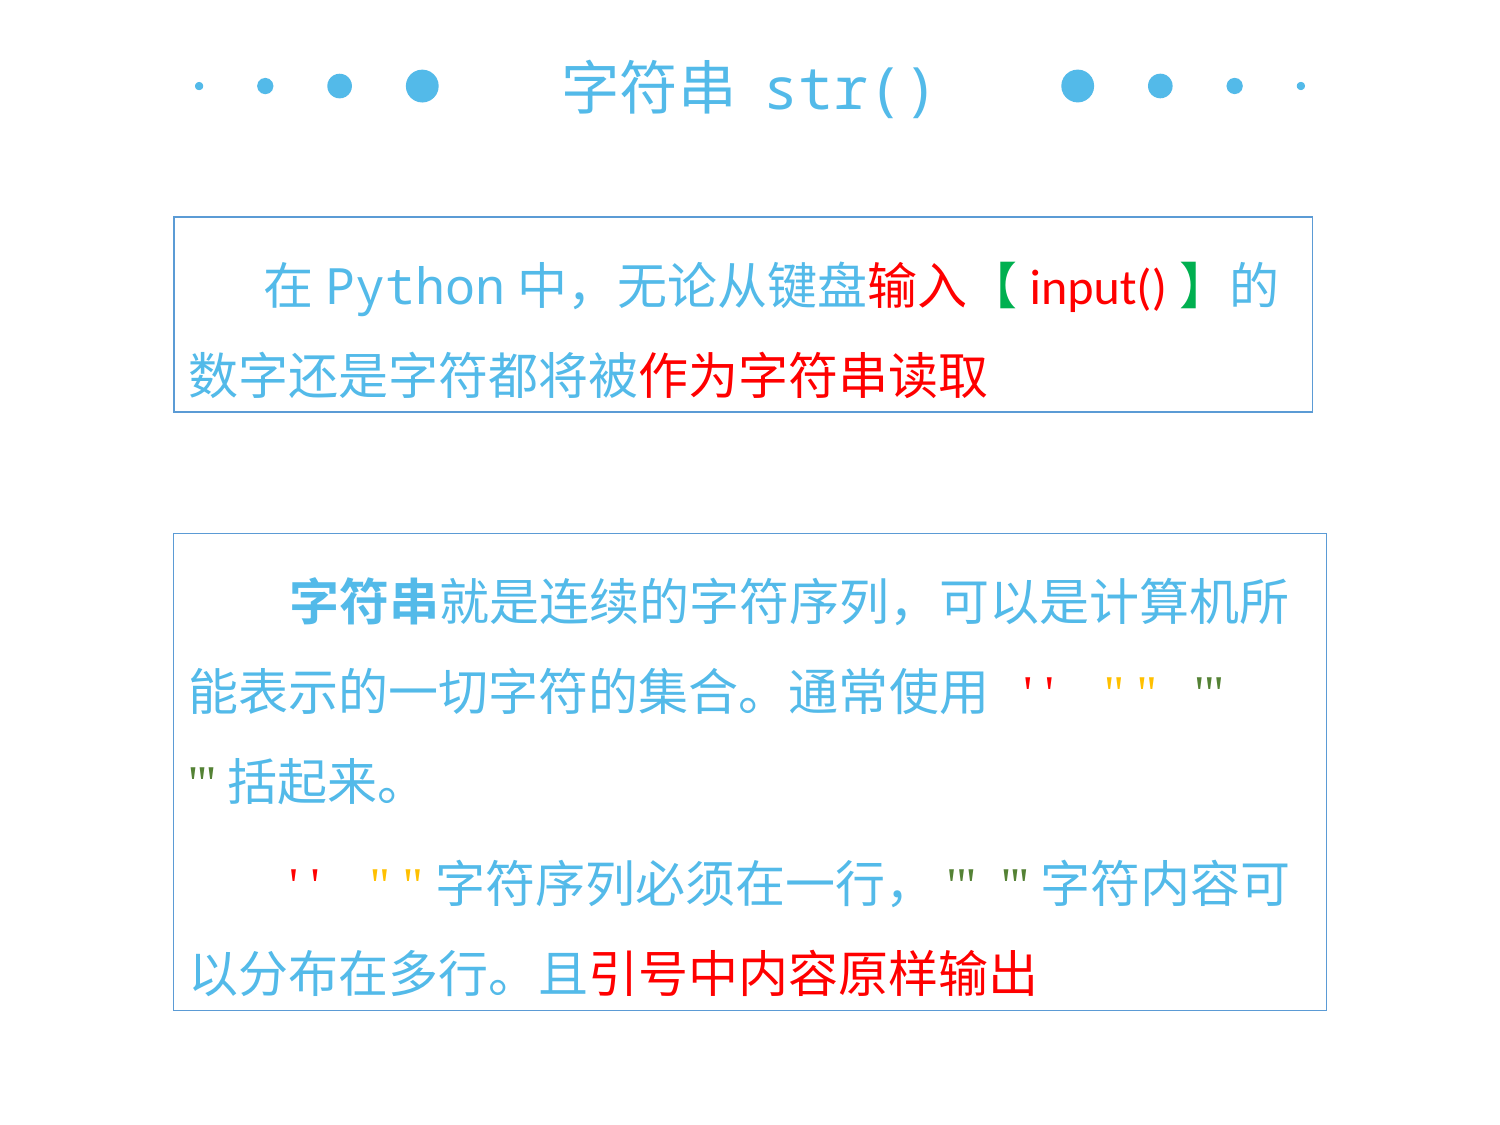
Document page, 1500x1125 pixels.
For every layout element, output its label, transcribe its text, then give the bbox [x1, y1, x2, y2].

text_box 字符串就是连续的字符序列，可以是计算机所能表示的一切字符的集合。通常使用 ' ' " " '" '''括起来。 ' ' " "字符序列必须在一行，'" '''字符内容可以分布在多行。且引号中内容原样输出 [173, 533, 1327, 1011]
text_box 字符串 str() [546, 43, 954, 129]
text_box 在Python中，无论从键盘输入【input()】的数字还是字符都将被作为字符串读取 [173, 217, 1313, 412]
